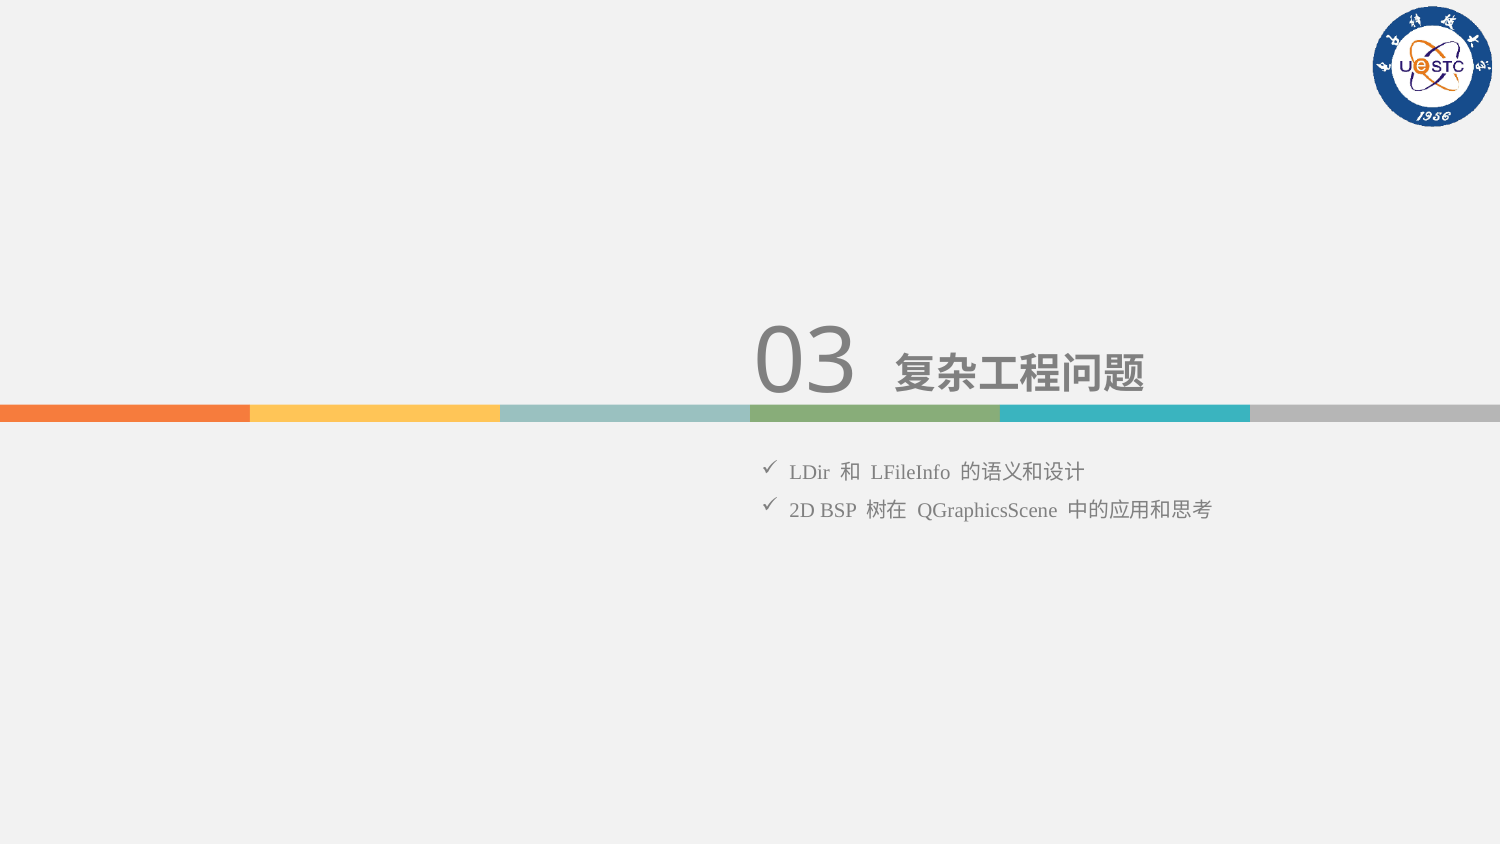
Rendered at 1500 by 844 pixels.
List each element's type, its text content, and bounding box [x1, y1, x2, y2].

text_box 03 [732, 293, 880, 404]
text_box LDir 和 LFileInfo 的语义和设计 2D BSP 树在 QGraphicsScene 中的应用和思考 [746, 439, 1228, 529]
picture [1366, 0, 1500, 133]
text_box 复杂工程问题 [880, 339, 1294, 404]
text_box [0, 404, 1500, 422]
